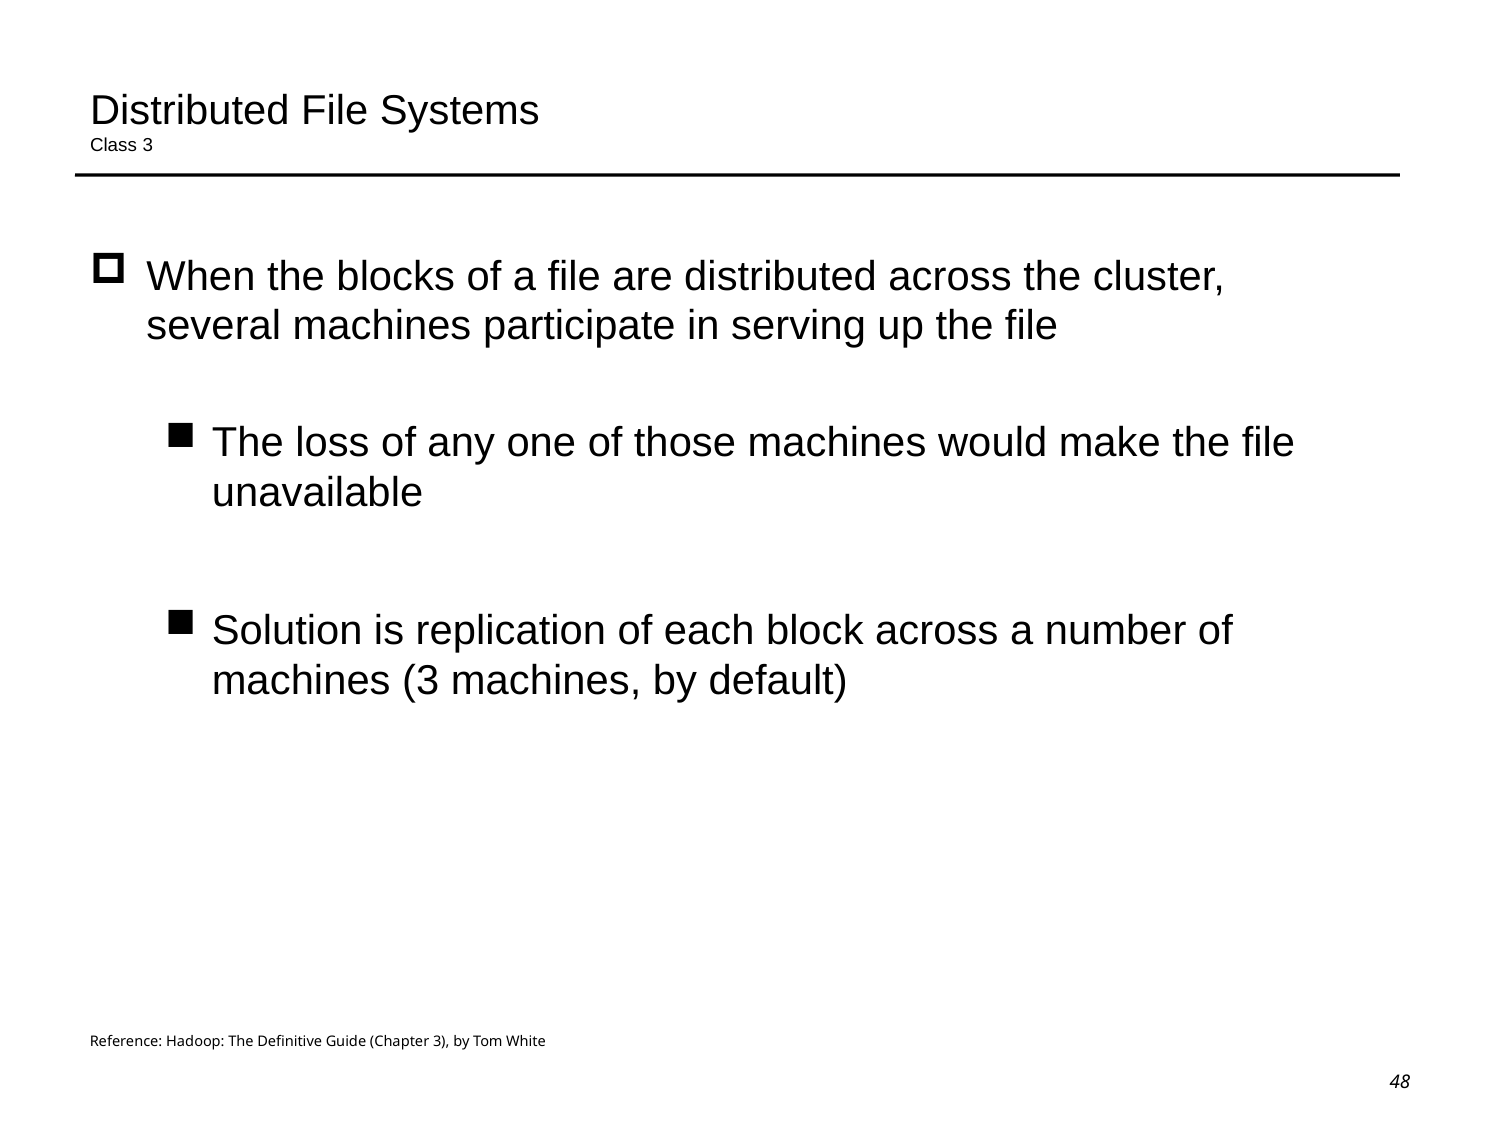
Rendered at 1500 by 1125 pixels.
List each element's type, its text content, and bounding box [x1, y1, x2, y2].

slide_number 48 [1074, 1062, 1425, 1100]
list When the blocks of a file are distributed across the cluster, several machines participate in serving up the file The loss of any one of those machines would make the file unavailable Solution is replication of each block across a number of machines (3 machines, by default) [75, 187, 1352, 1006]
title Distributed File Systems Class 3 [75, 45, 1425, 163]
text_box Reference: Hadoop: The Definitive Guide (Chapter 3), by Tom White [74, 1024, 1425, 1058]
